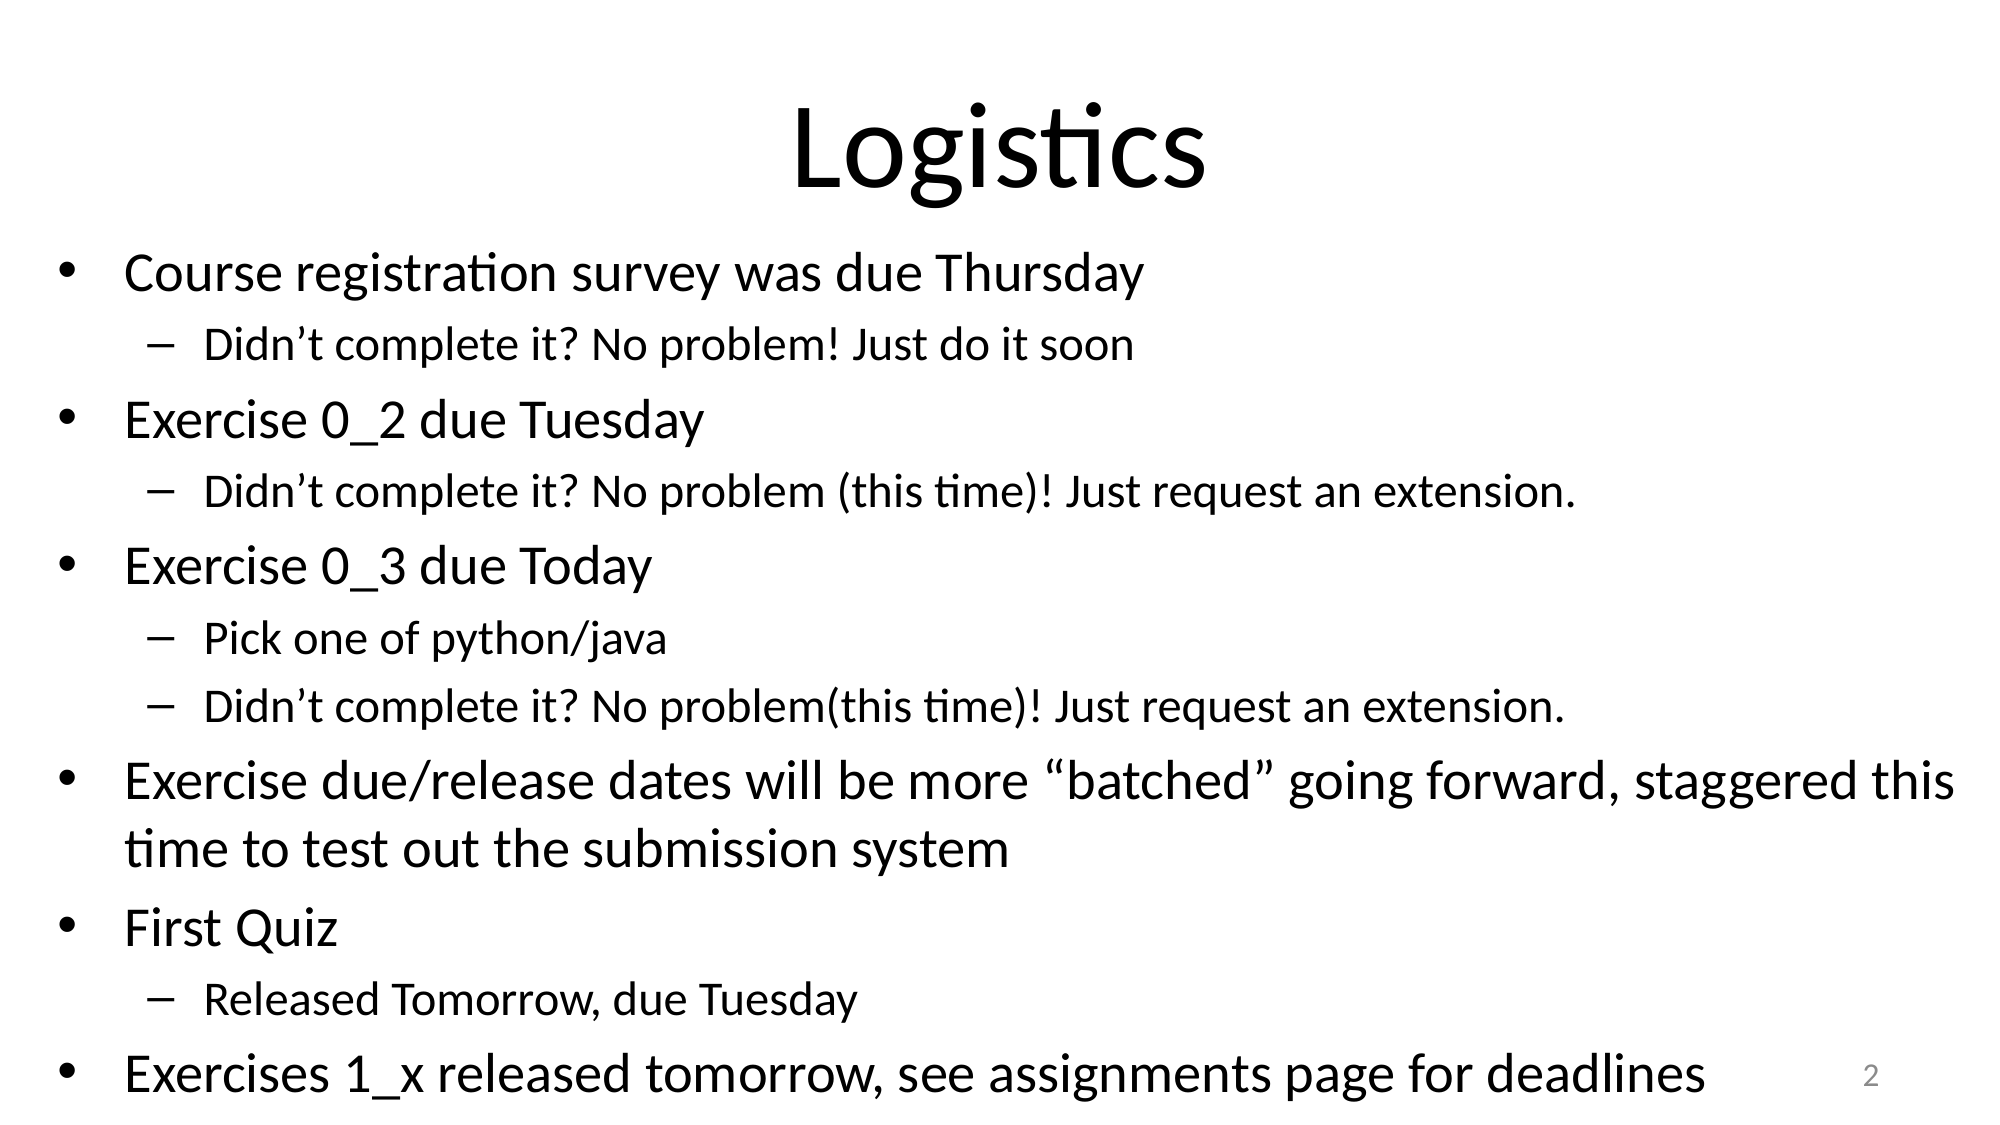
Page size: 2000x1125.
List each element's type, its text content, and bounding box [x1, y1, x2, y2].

slide_number 2 [1432, 1042, 1900, 1103]
list Course registration survey was due Thursday Didn’t complete it? No problem! Just do it soon Exercise 0_2 due Tuesday Didn’t complete it? No problem (this time)! Just request an extension. Exercise 0_3 due Today Pick one of python/java Didn’t complete it? No problem(this time)! Just request an extension. Exercise due/release dates will be more “batched” going forward, staggered this time to test out the submission system First Quiz Released Tomorrow, due Tuesday Exercises 1_x released tomorrow, see assignments page for deadlines [37, 224, 2000, 1125]
title Logistics [99, 45, 1900, 224]
